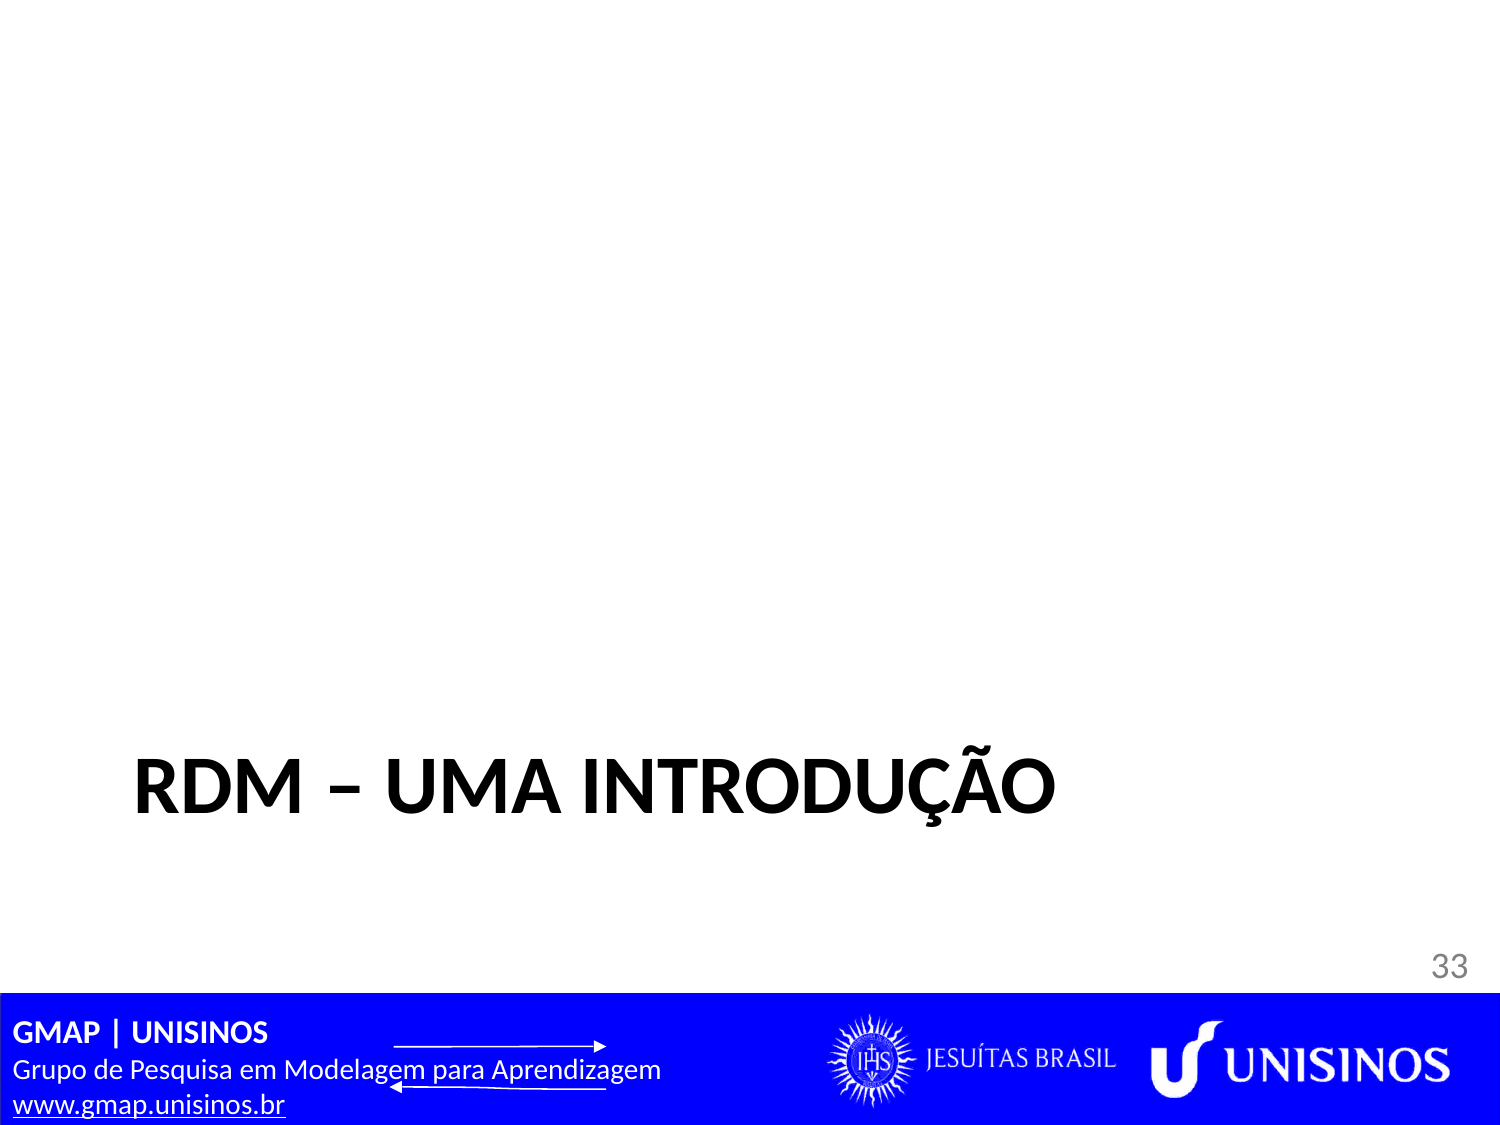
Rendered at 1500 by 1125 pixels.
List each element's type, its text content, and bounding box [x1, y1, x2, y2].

title RDM – UMA INTRODUÇÃO [118, 722, 1394, 947]
picture [0, 993, 1500, 1125]
